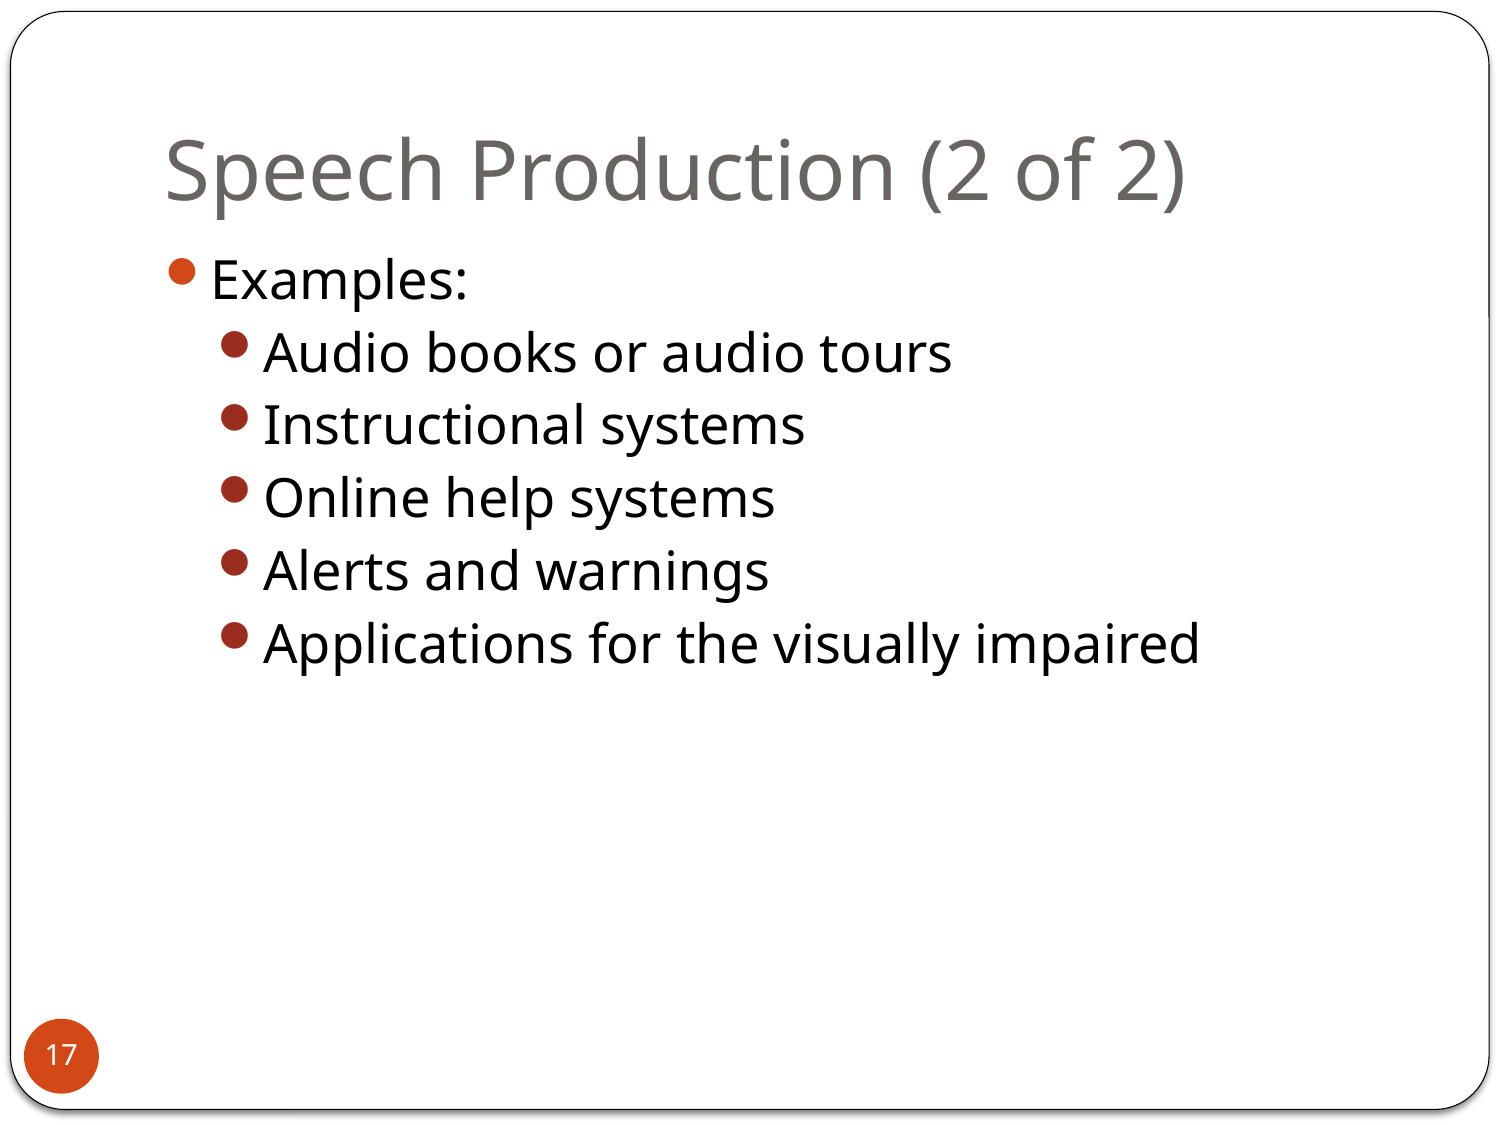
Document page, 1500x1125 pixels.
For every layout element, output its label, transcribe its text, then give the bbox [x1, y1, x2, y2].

slide_number 17 [23, 1018, 99, 1094]
list Examples: Audio books or audio tours Instructional systems Online help systems Alerts and warnings Applications for the visually impaired [150, 237, 1425, 988]
title Speech Production (2 of 2) [150, 45, 1425, 233]
